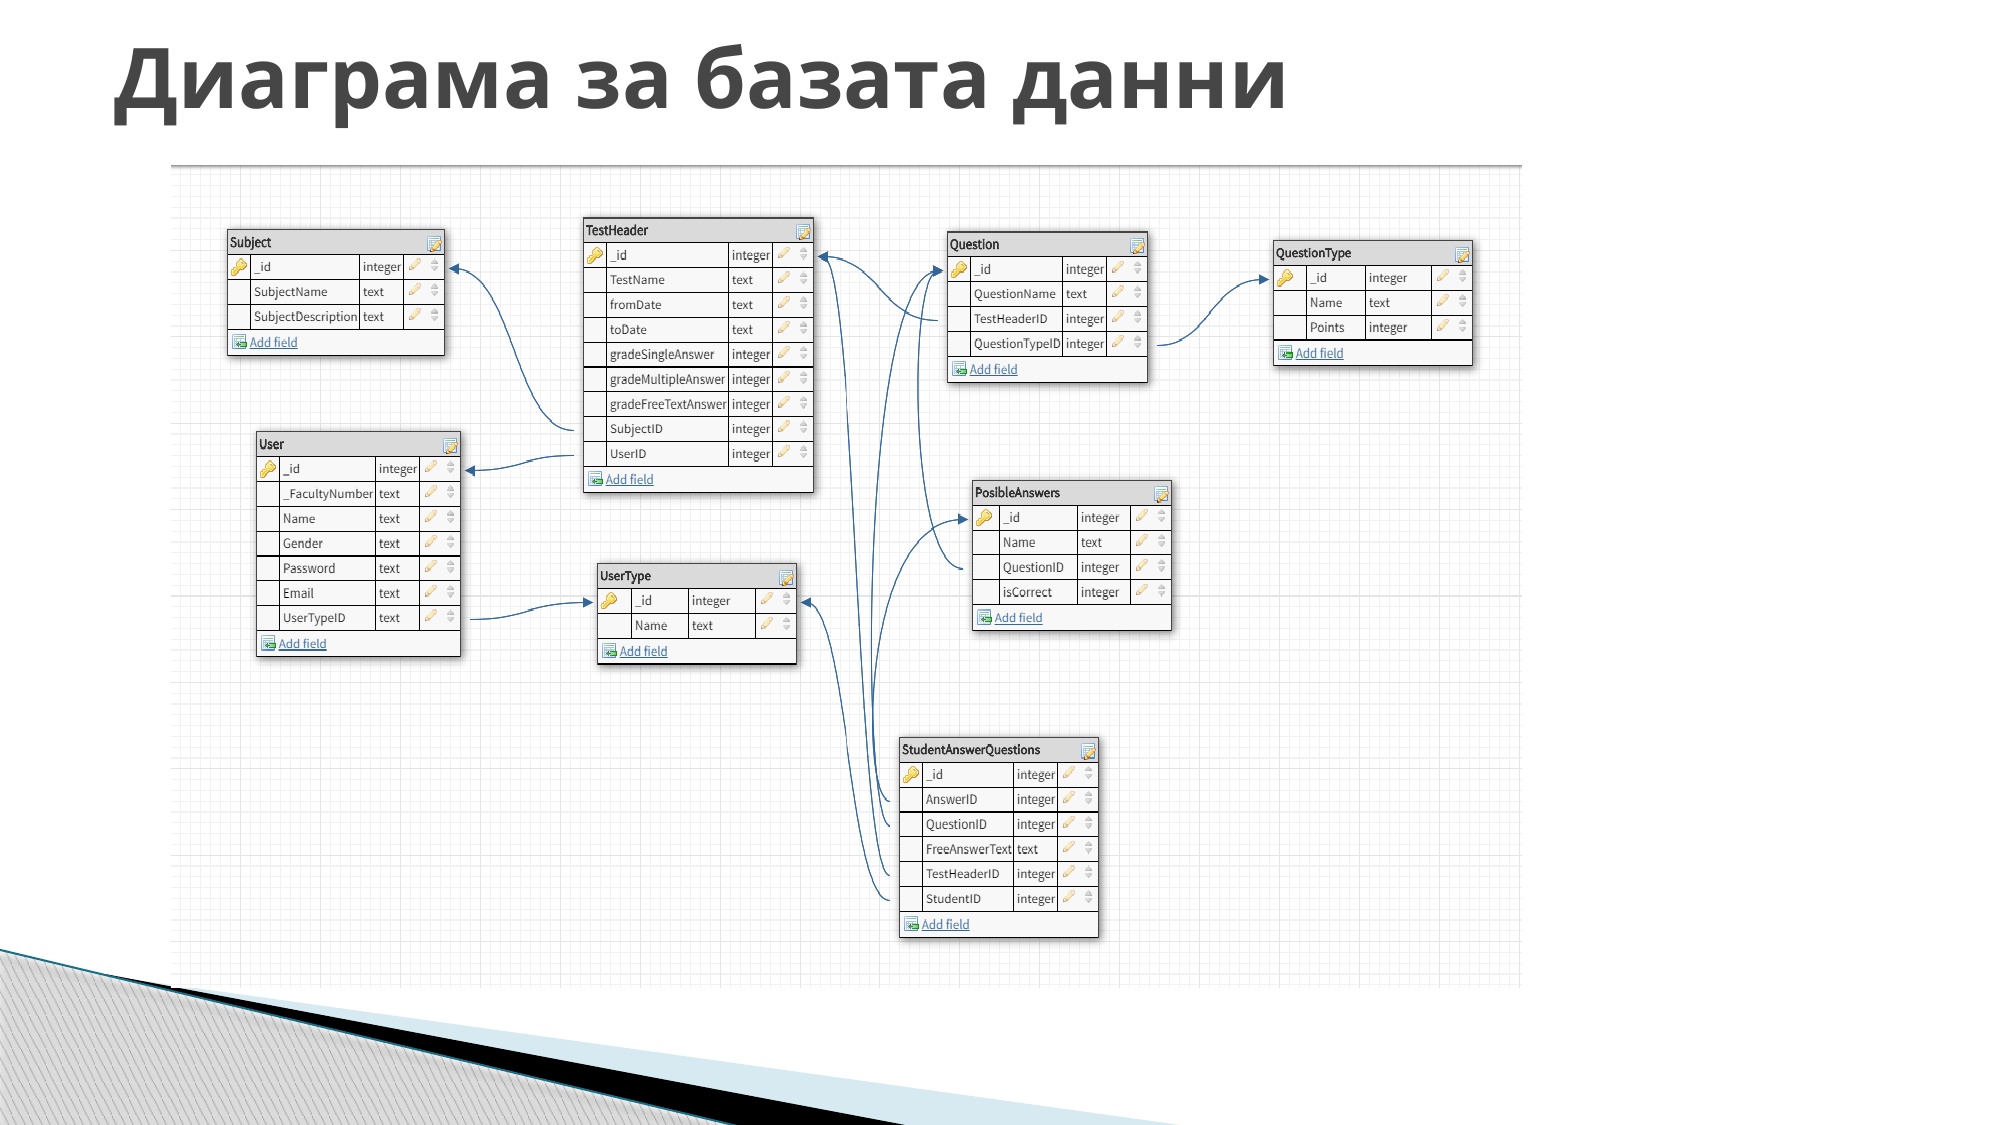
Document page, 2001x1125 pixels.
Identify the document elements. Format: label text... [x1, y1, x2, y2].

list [171, 165, 1522, 988]
title Диаграма за базата данни [100, 17, 1511, 134]
